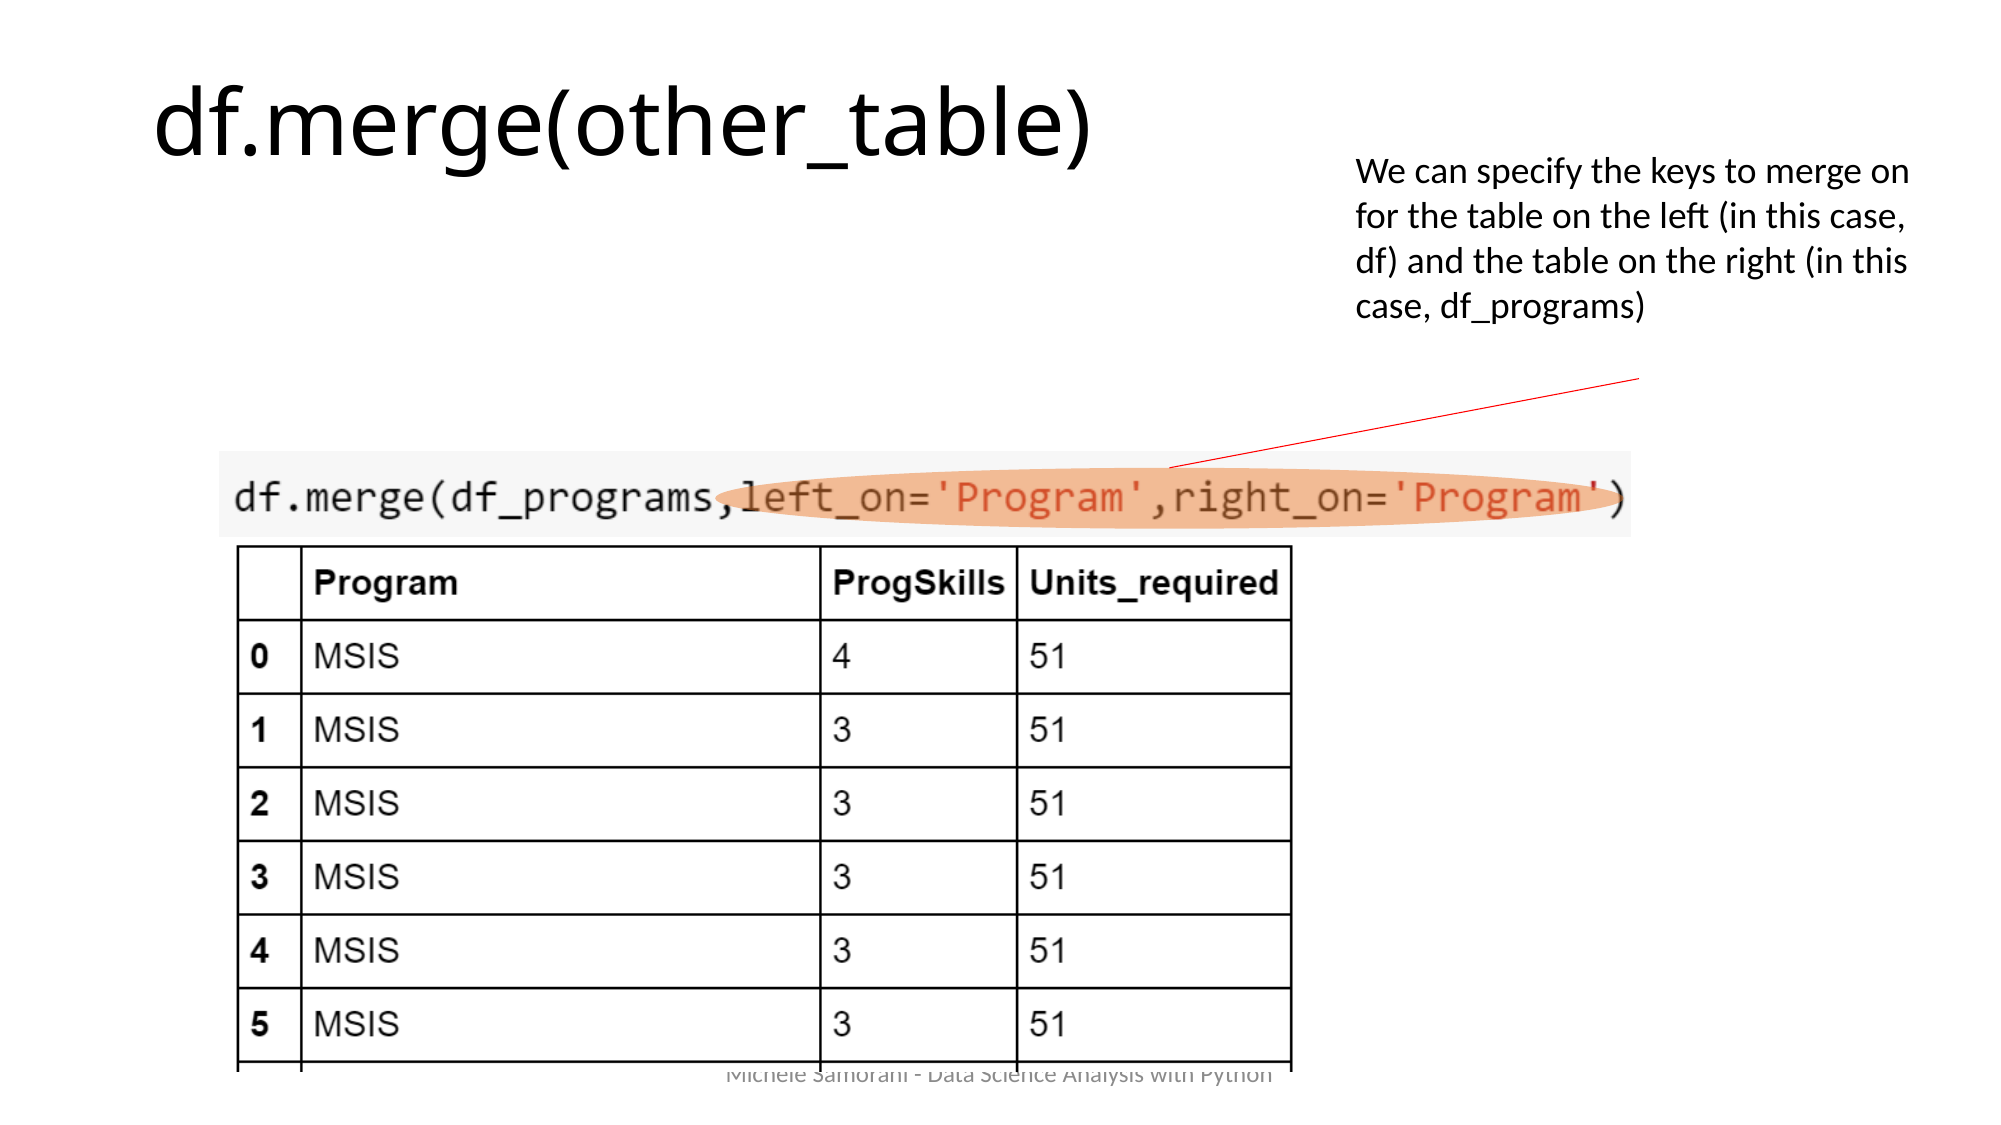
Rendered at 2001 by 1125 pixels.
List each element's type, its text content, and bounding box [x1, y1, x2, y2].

title df.merge(other_table) [137, 59, 1863, 192]
footer Michele Samorani - Data Science Analysis with Python [662, 1072, 1338, 1103]
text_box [1169, 381, 1640, 468]
text_box We can specify the keys to merge on for the table on the left (in this case, df) and the table on the right (in this case, df_programs) [1340, 138, 1938, 379]
picture [219, 440, 1631, 1072]
